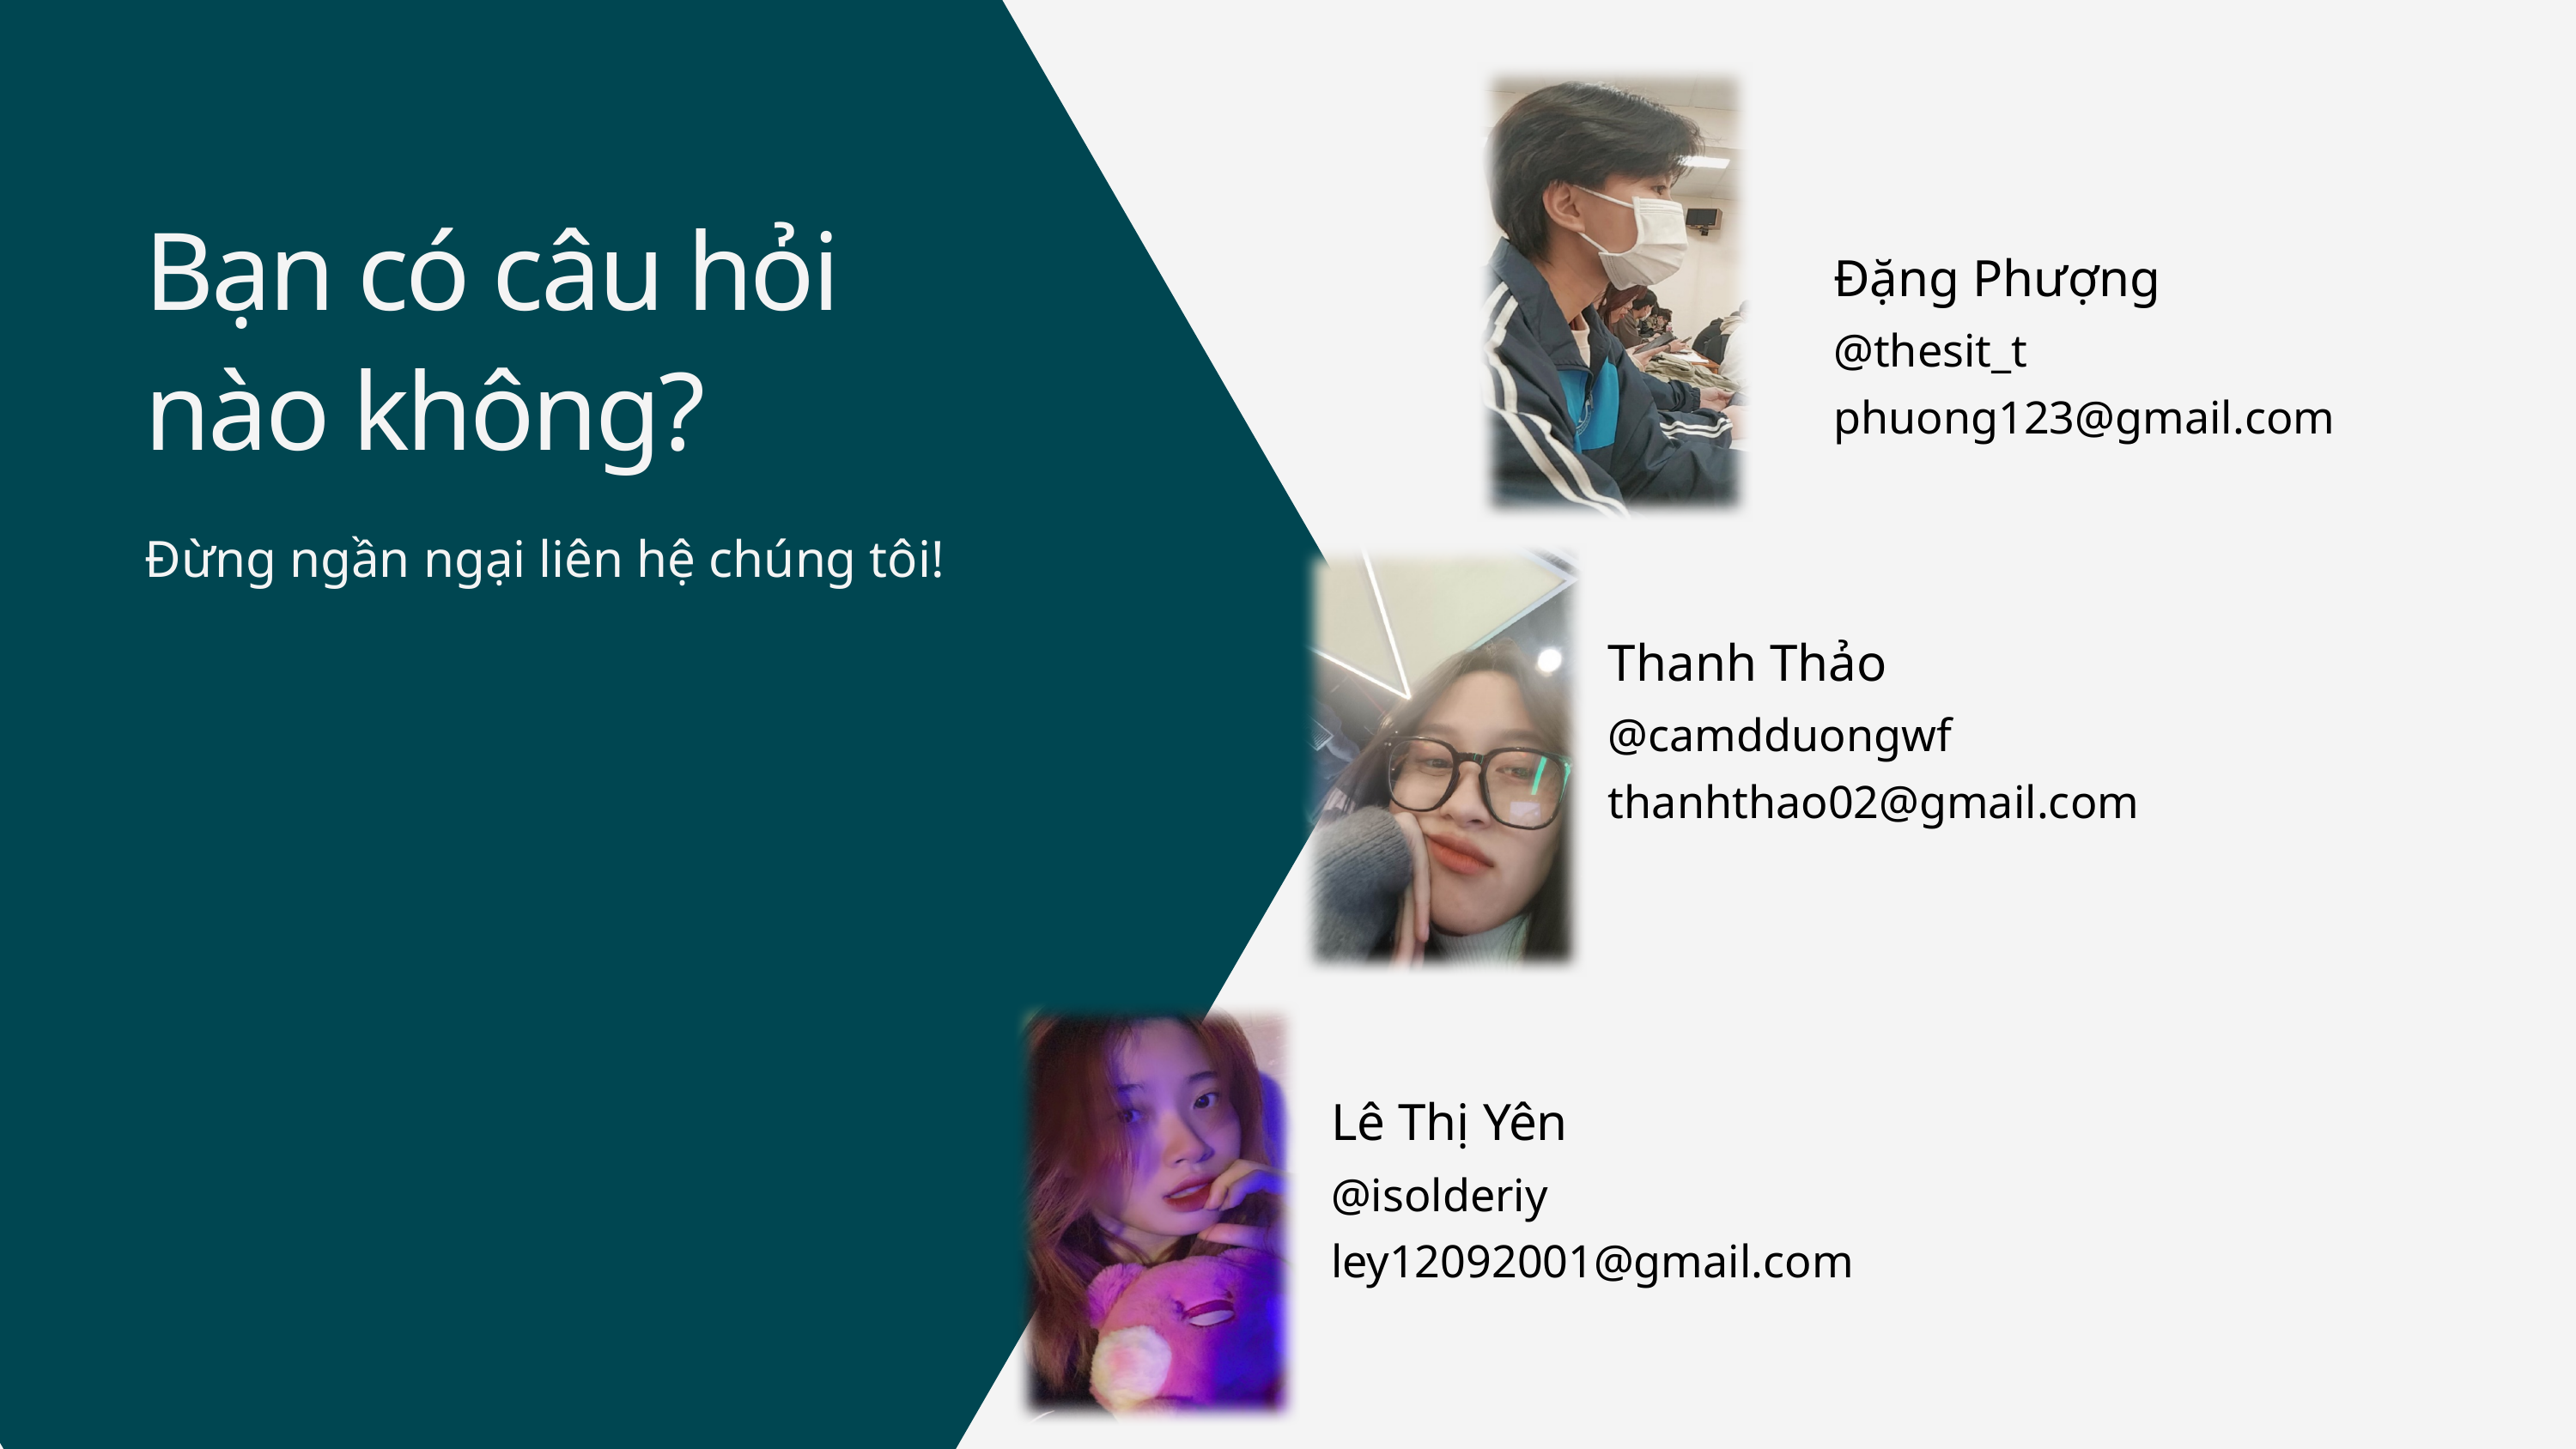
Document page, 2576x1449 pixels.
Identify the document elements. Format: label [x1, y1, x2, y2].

picture [1012, 998, 1301, 1428]
text_box [144, 199, 1006, 584]
text_box [1607, 620, 2242, 824]
text_box [0, 0, 1398, 1449]
picture [1477, 62, 1753, 522]
text_box [1330, 1079, 1965, 1282]
text_box [1833, 235, 2467, 440]
picture [1298, 543, 1587, 979]
